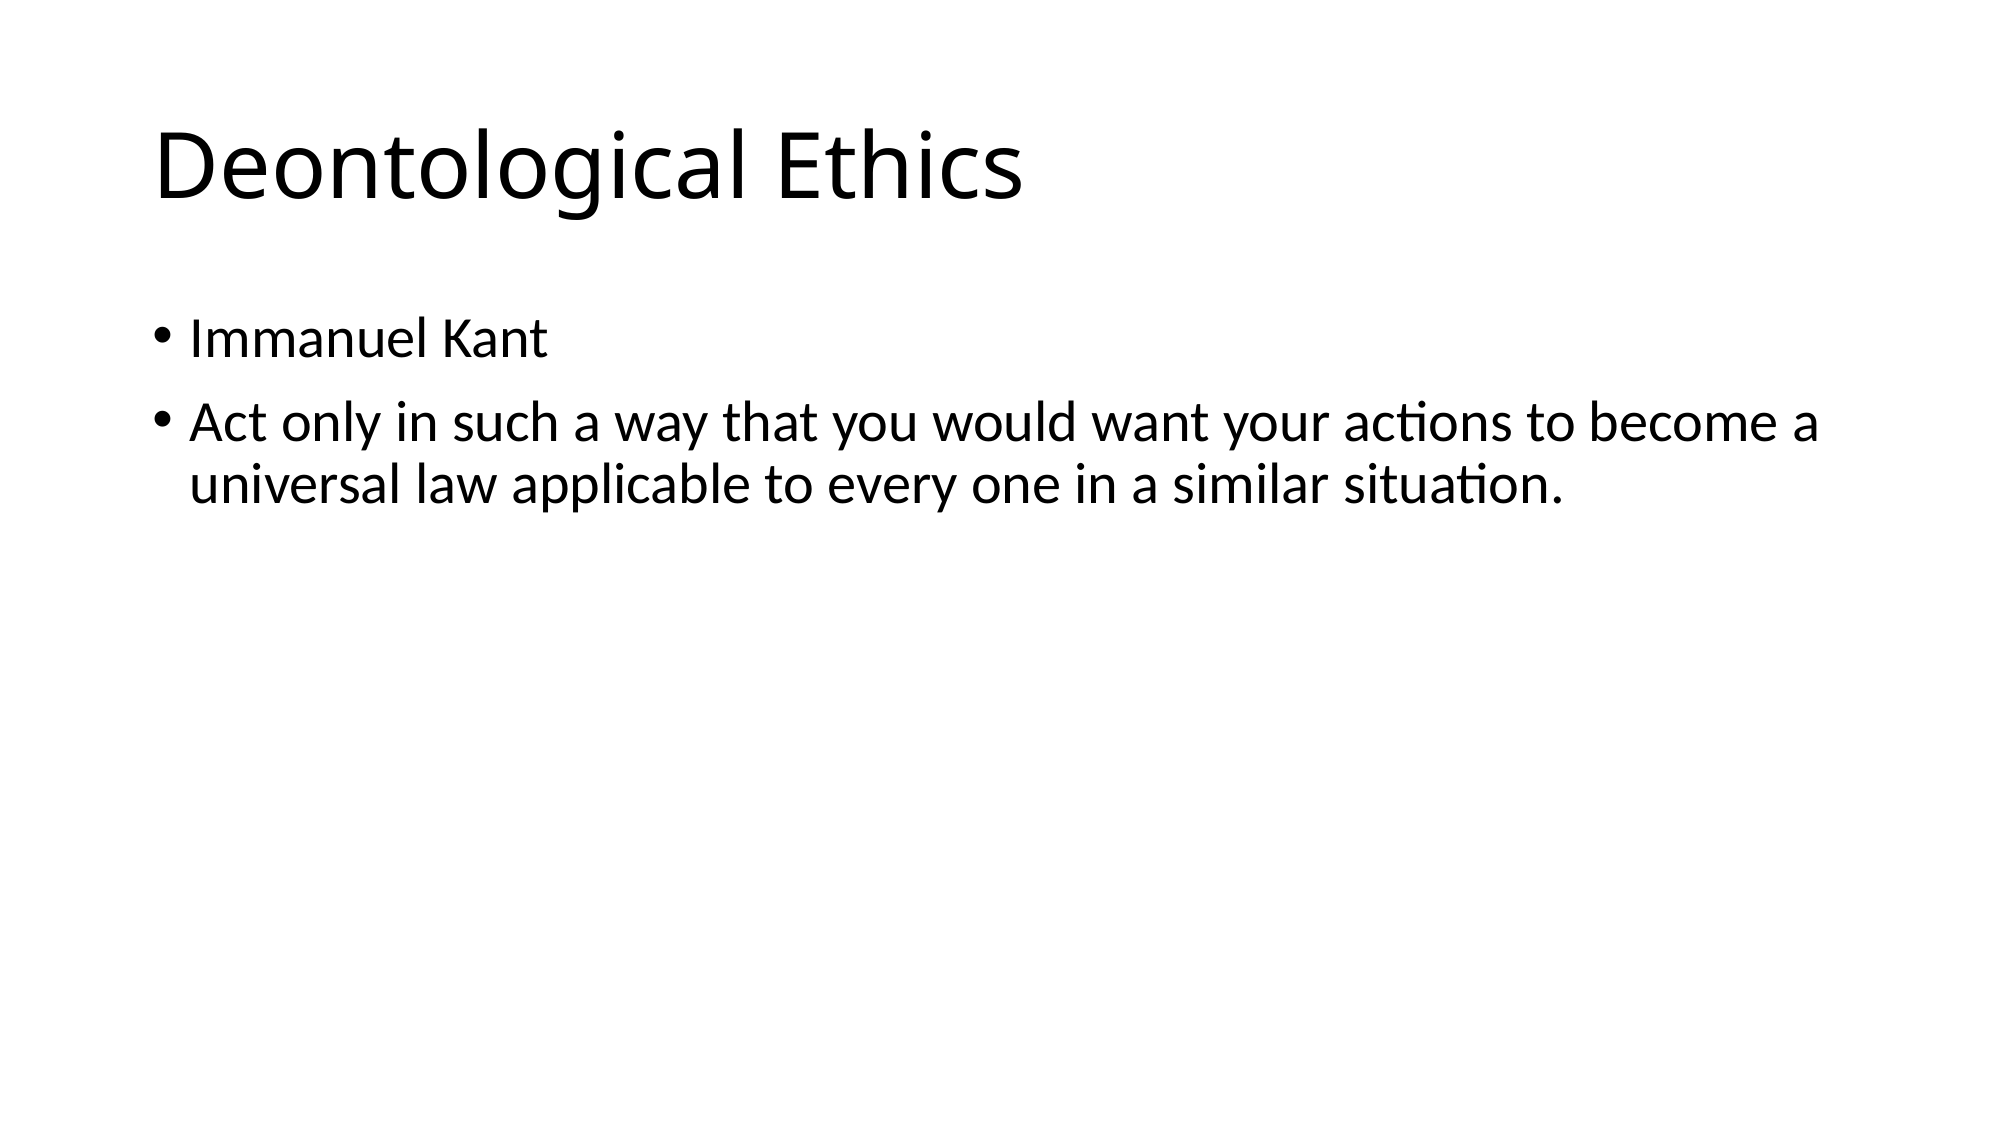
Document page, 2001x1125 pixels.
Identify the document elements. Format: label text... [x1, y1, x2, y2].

title Deontological Ethics [137, 59, 1863, 278]
list Immanuel Kant Act only in such a way that you would want your actions to become a universal law applicable to every one in a similar situation. [137, 299, 1863, 1014]
